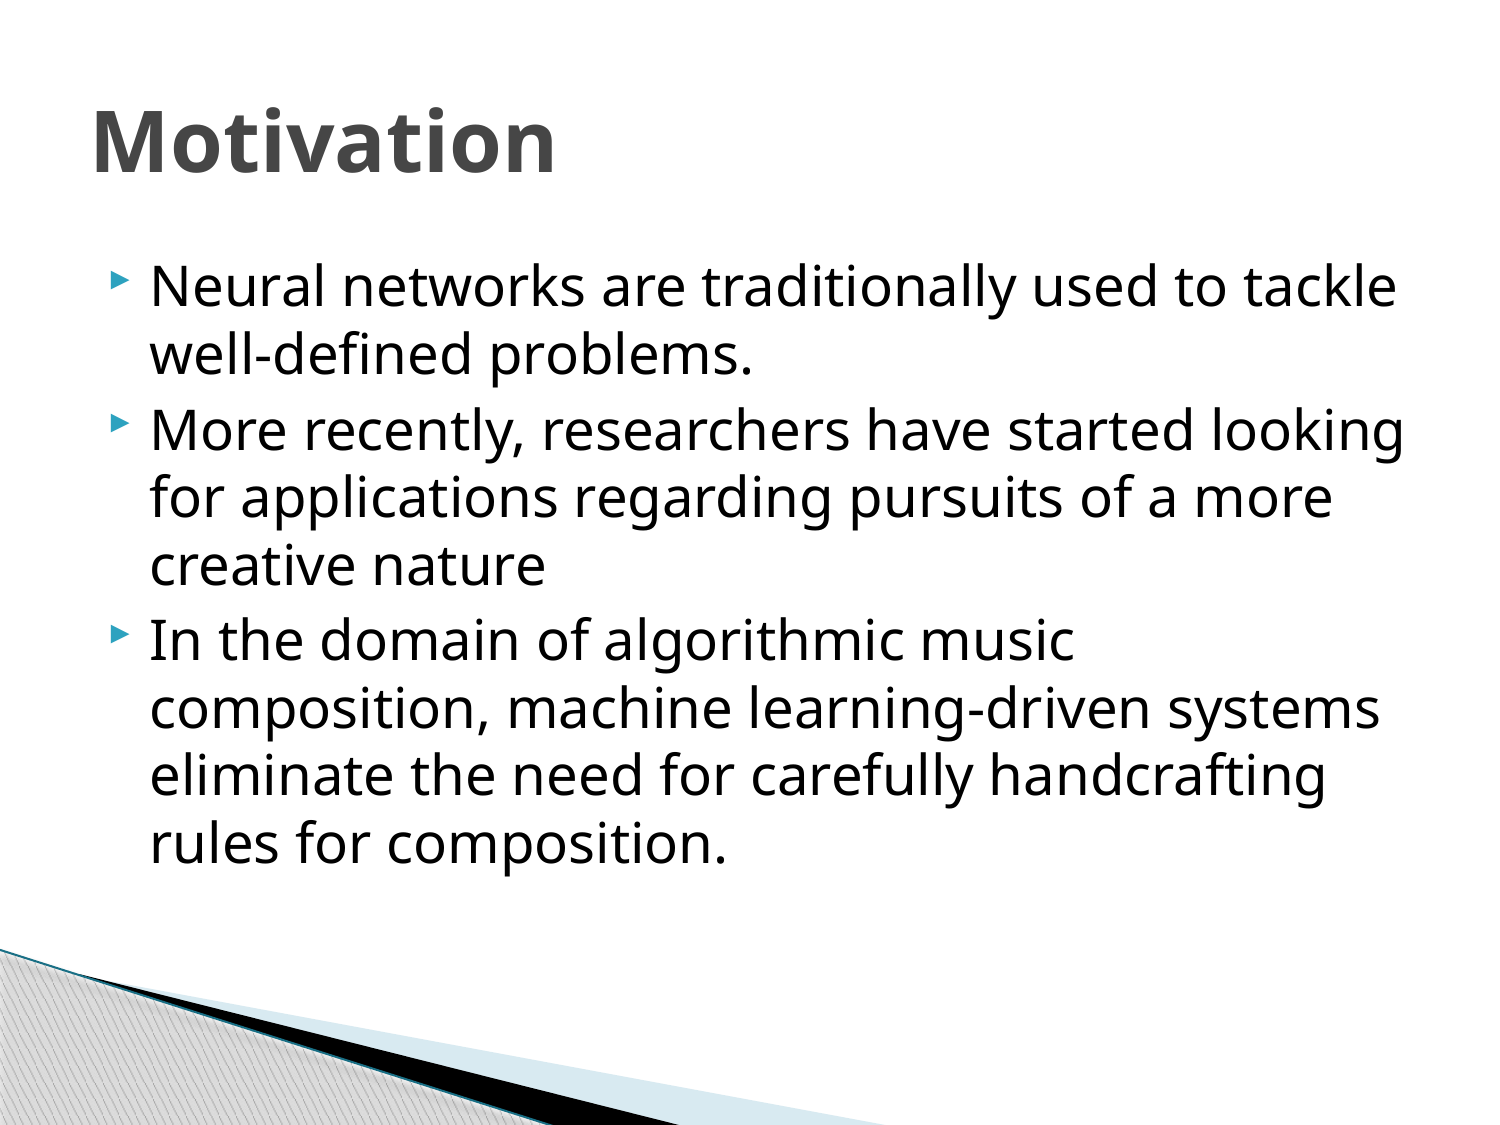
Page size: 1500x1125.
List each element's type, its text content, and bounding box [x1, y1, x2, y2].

list Neural networks are traditionally used to tackle well-defined problems. More recently, researchers have started looking for applications regarding pursuits of a more creative nature In the domain of algorithmic music composition, machine learning-driven systems eliminate the need for carefully handcrafting rules for composition. [75, 243, 1425, 986]
title Motivation [75, 45, 1425, 233]
